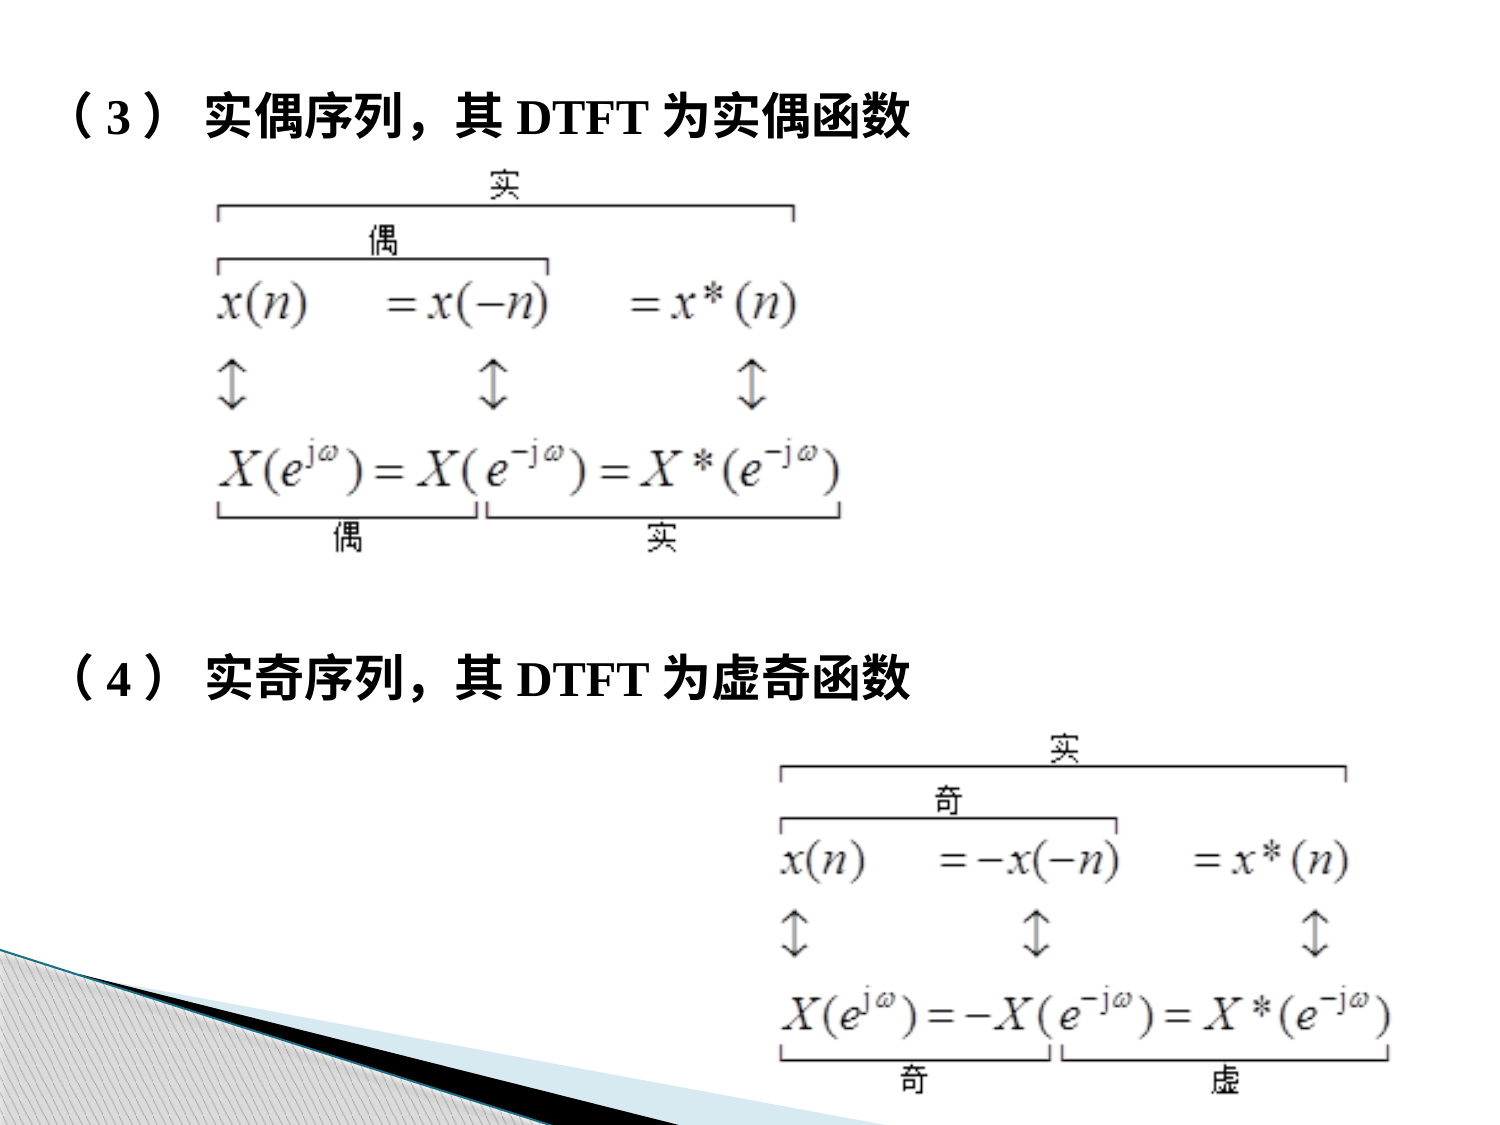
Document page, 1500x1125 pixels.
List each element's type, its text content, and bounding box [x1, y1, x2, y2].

text_box （4） 实奇序列，其DTFT为虚奇函数 [29, 609, 927, 715]
picture [210, 81, 849, 563]
text_box （3） 实偶序列，其DTFT为实偶函数 [29, 46, 926, 152]
picture [773, 724, 1407, 1102]
